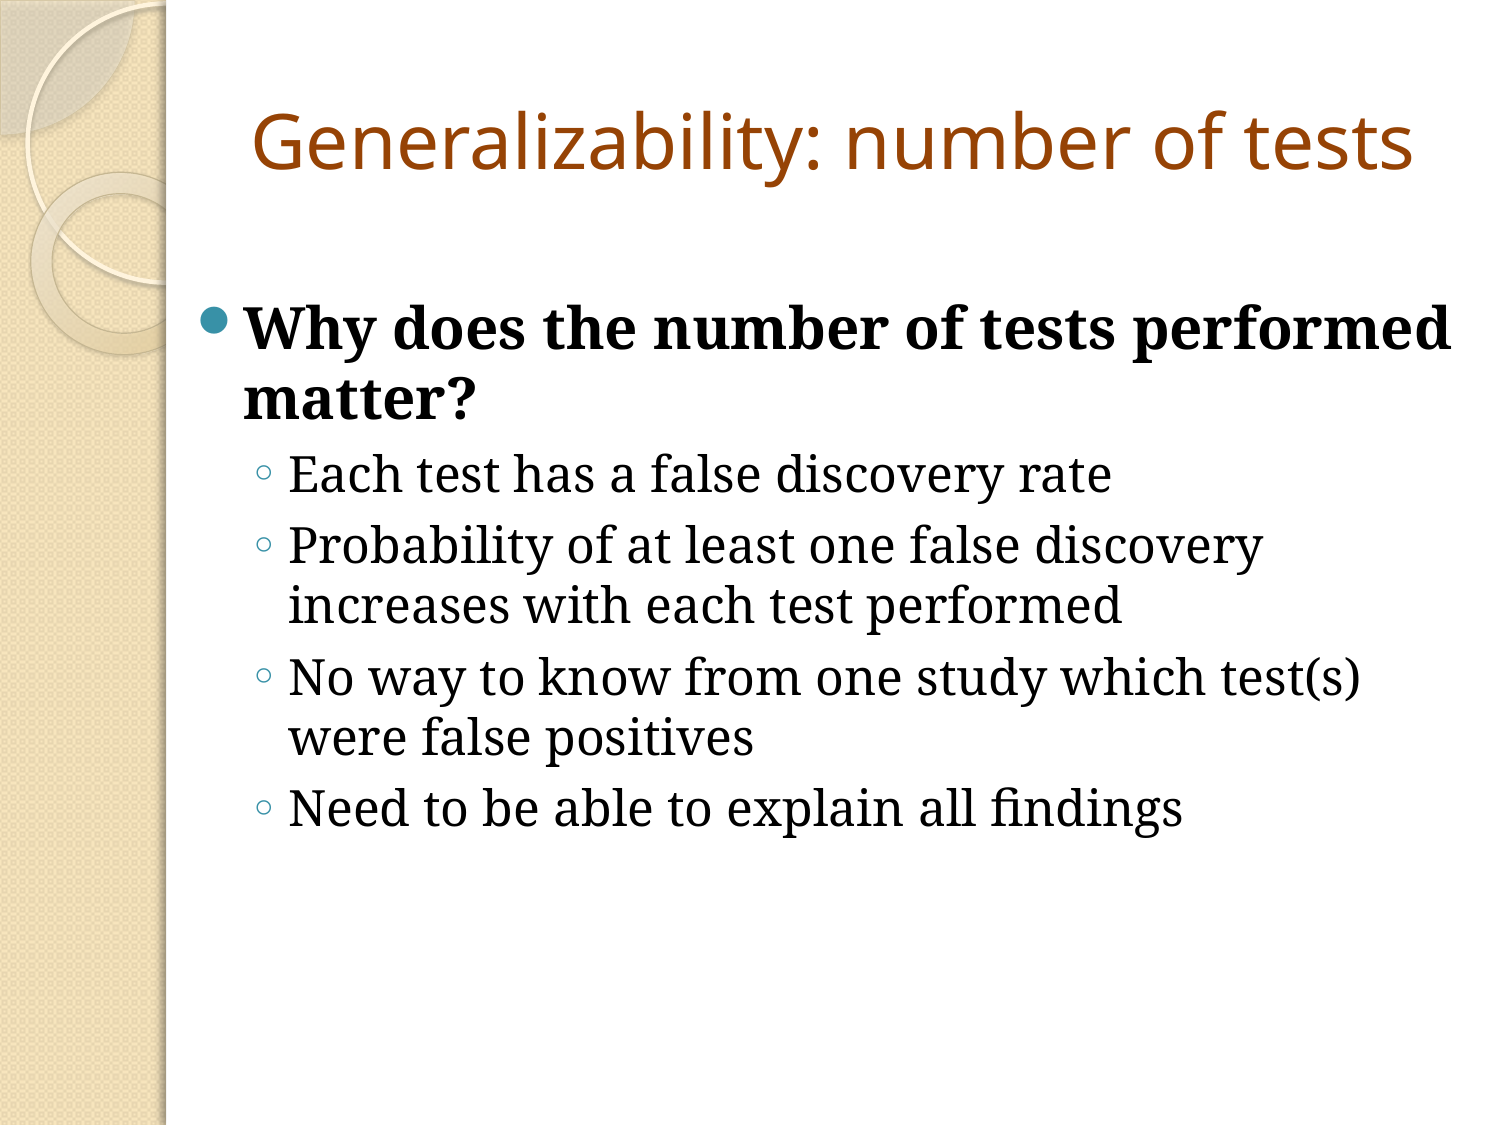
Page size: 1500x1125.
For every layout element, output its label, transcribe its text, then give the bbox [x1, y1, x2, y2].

title Generalizability: number of tests [235, 45, 1466, 233]
list Why does the number of tests performed matter? Each test has a false discovery rate Probability of at least one false discovery increases with each test performed No way to know from one study which test(s) were false positives Need to be able to explain all findings [168, 283, 1483, 1024]
